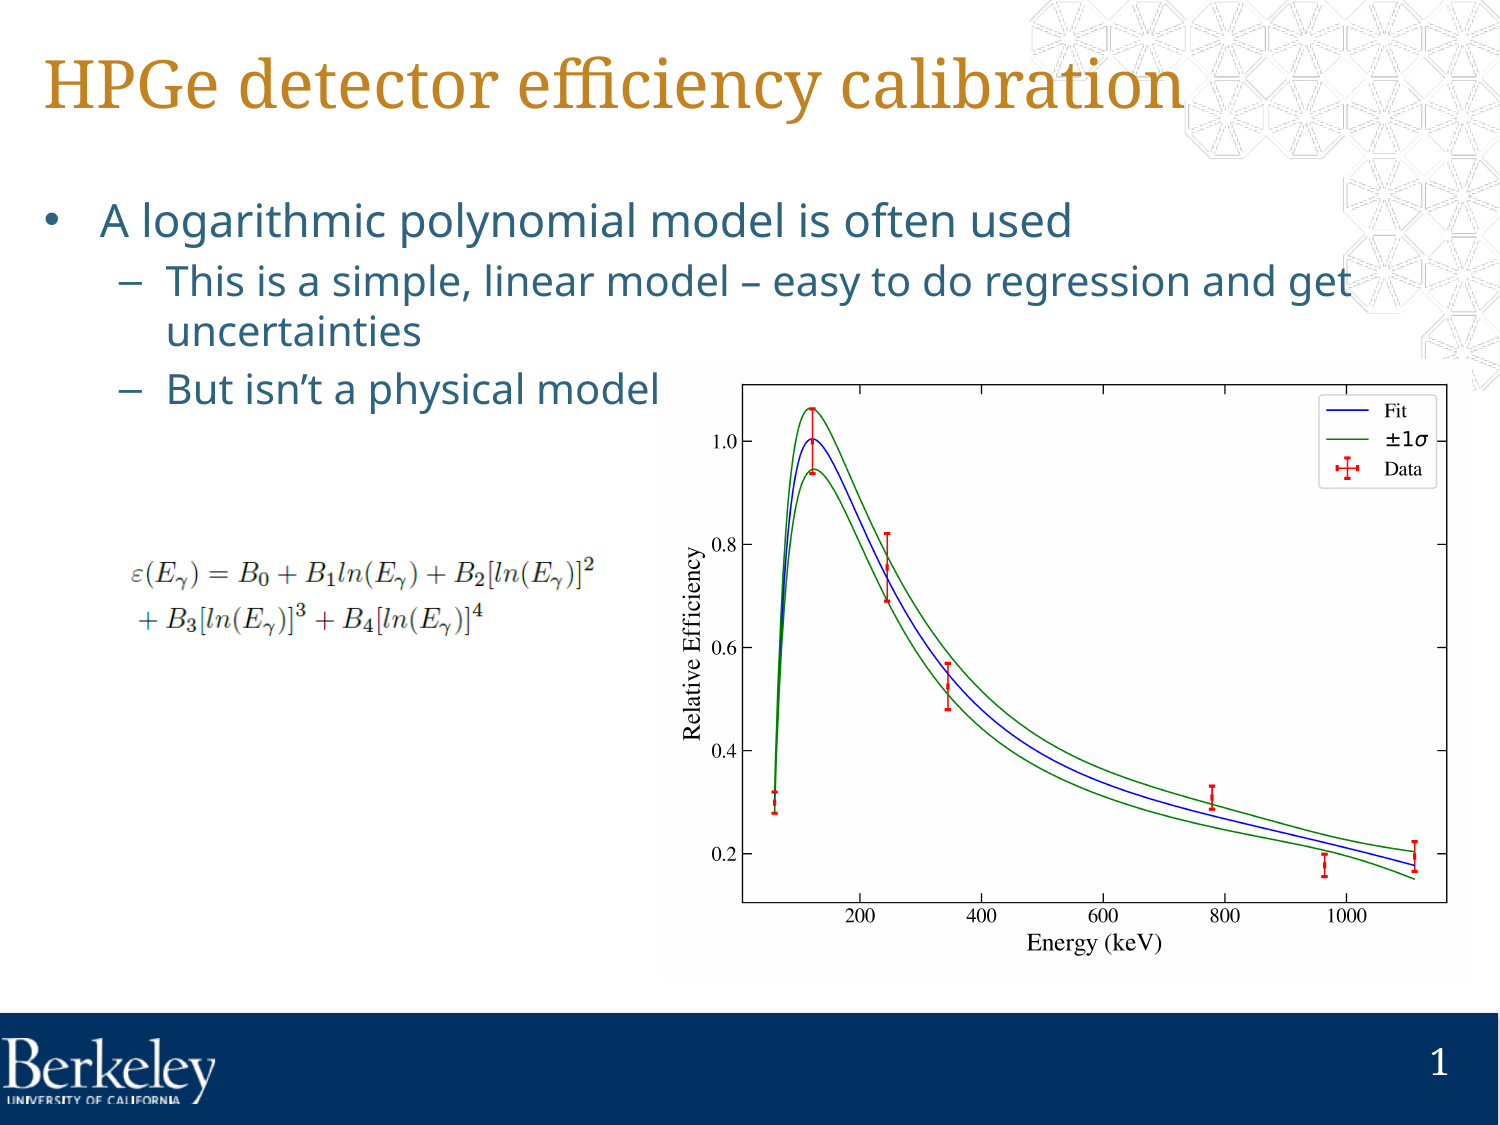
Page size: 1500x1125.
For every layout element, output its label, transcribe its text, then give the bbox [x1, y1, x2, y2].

picture [96, 538, 625, 655]
text_box 1 [1414, 1030, 1500, 1091]
list A logarithmic polynomial model is often used This is a simple, linear model – easy to do regression and get uncertainties But isn’t a physical model [28, 184, 1439, 806]
picture [657, 359, 1472, 982]
title HPGe detector efficiency calibration [28, 28, 1487, 135]
